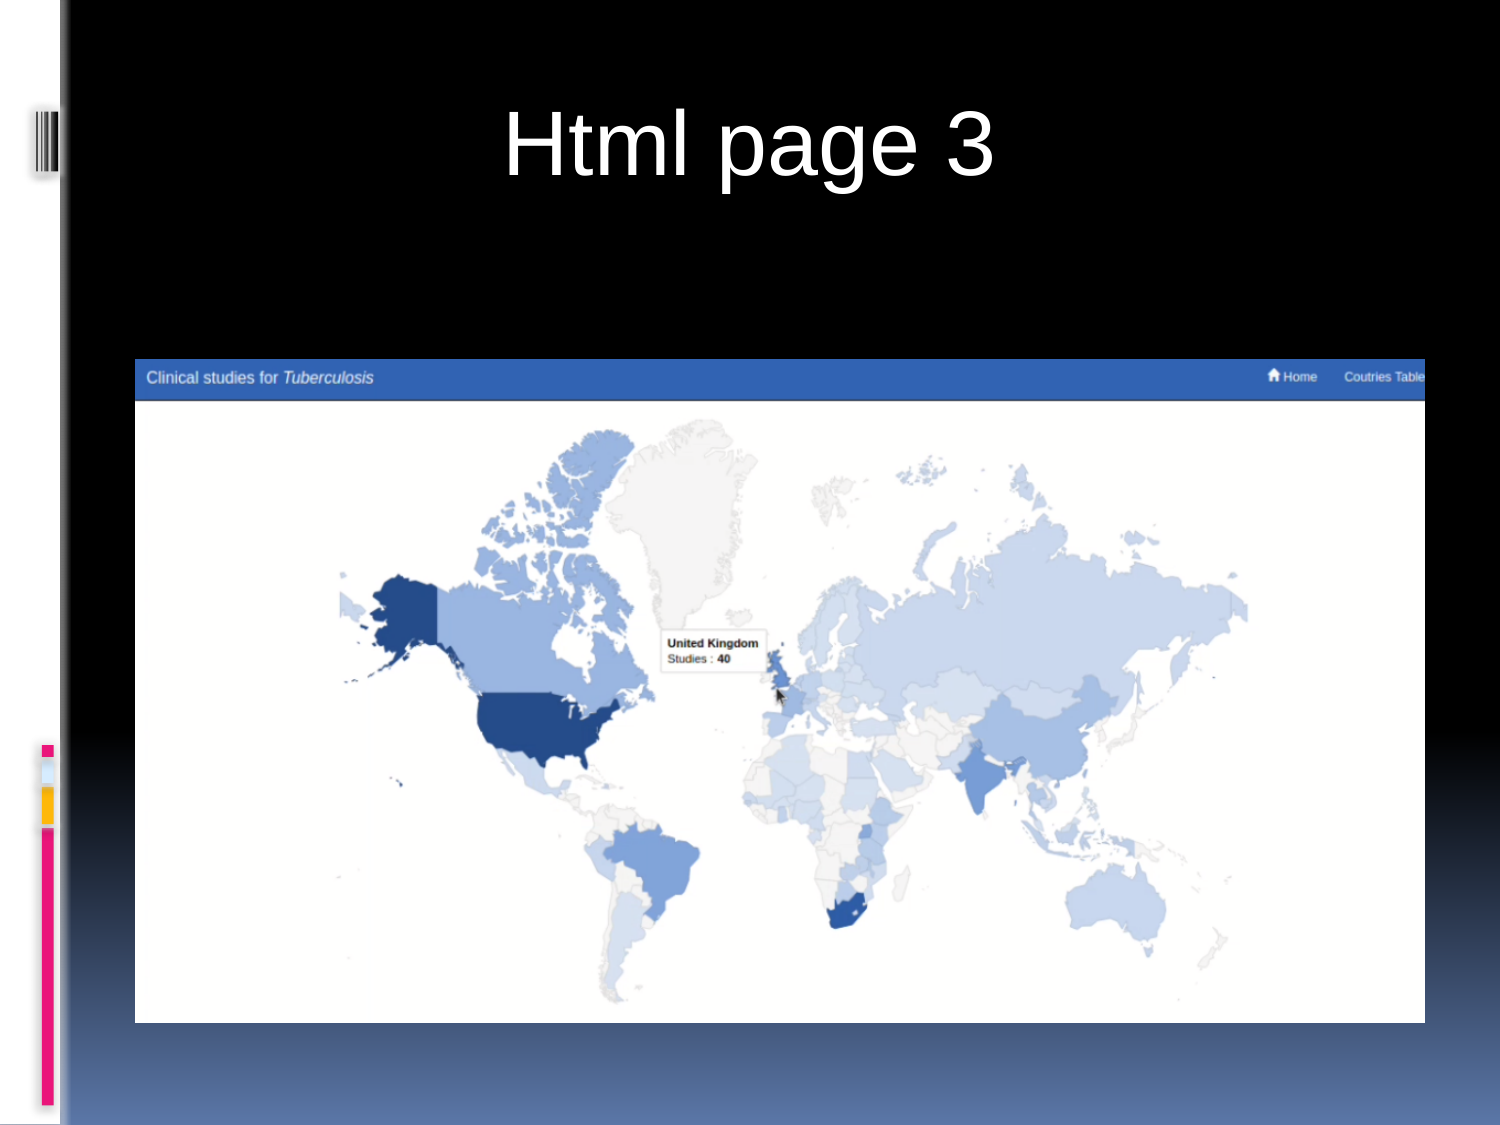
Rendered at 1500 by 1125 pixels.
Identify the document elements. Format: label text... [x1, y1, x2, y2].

text_box Html page 3 [75, 44, 1425, 233]
picture [134, 359, 1426, 1023]
